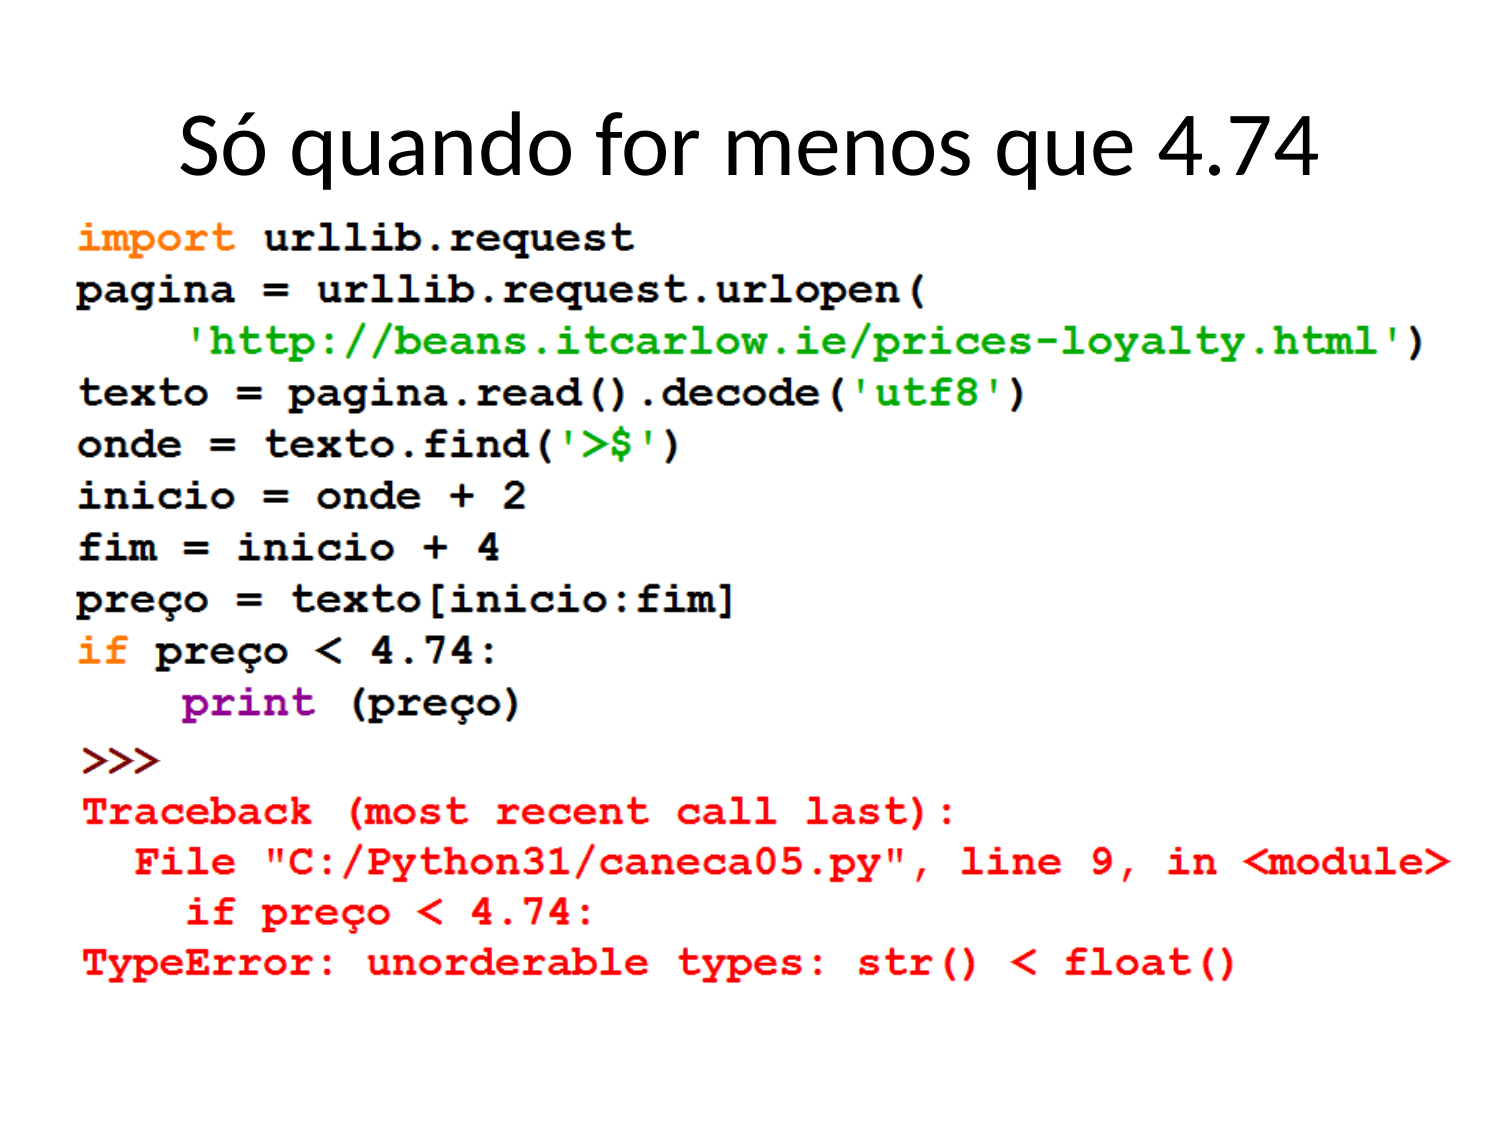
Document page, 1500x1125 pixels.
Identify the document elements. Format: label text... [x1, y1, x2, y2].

title Só quando for menos que 4.74 [75, 45, 1425, 213]
picture [72, 214, 1431, 736]
picture [76, 739, 1464, 995]
